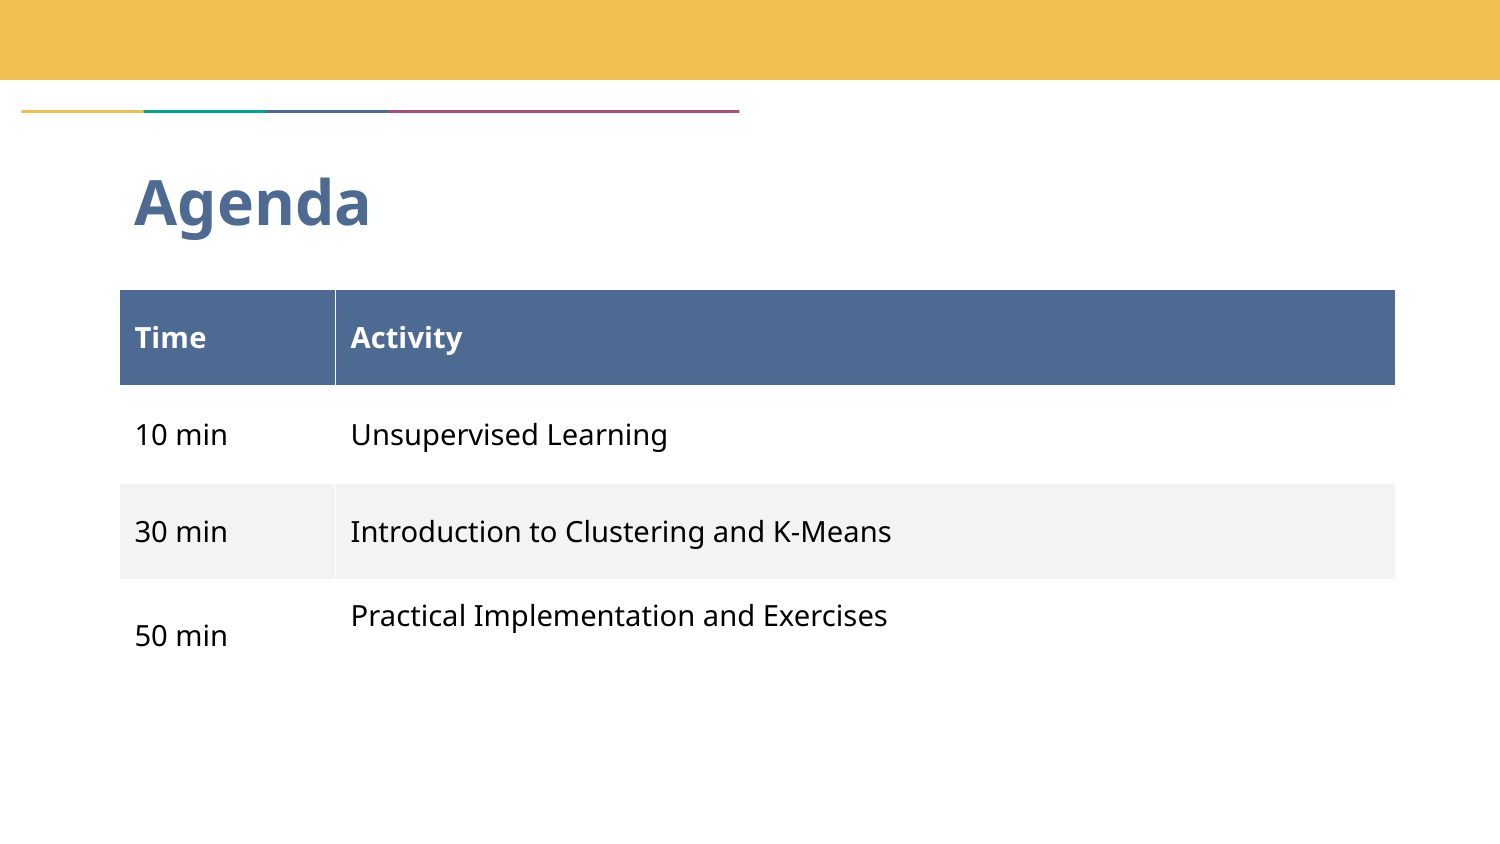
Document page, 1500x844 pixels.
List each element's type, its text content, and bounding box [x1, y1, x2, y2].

table_header Activity [336, 290, 1395, 385]
table_cell Introduction to Clustering and K-Means [336, 484, 1395, 579]
table_cell 10 min [120, 386, 335, 482]
title Agenda [119, 147, 1381, 236]
table_cell Practical Implementation and Exercises [336, 581, 1395, 689]
table_cell 30 min [120, 484, 335, 579]
table_header Time [120, 290, 335, 385]
table_cell Unsupervised Learning [336, 386, 1395, 482]
table_cell 50 min [120, 581, 335, 689]
